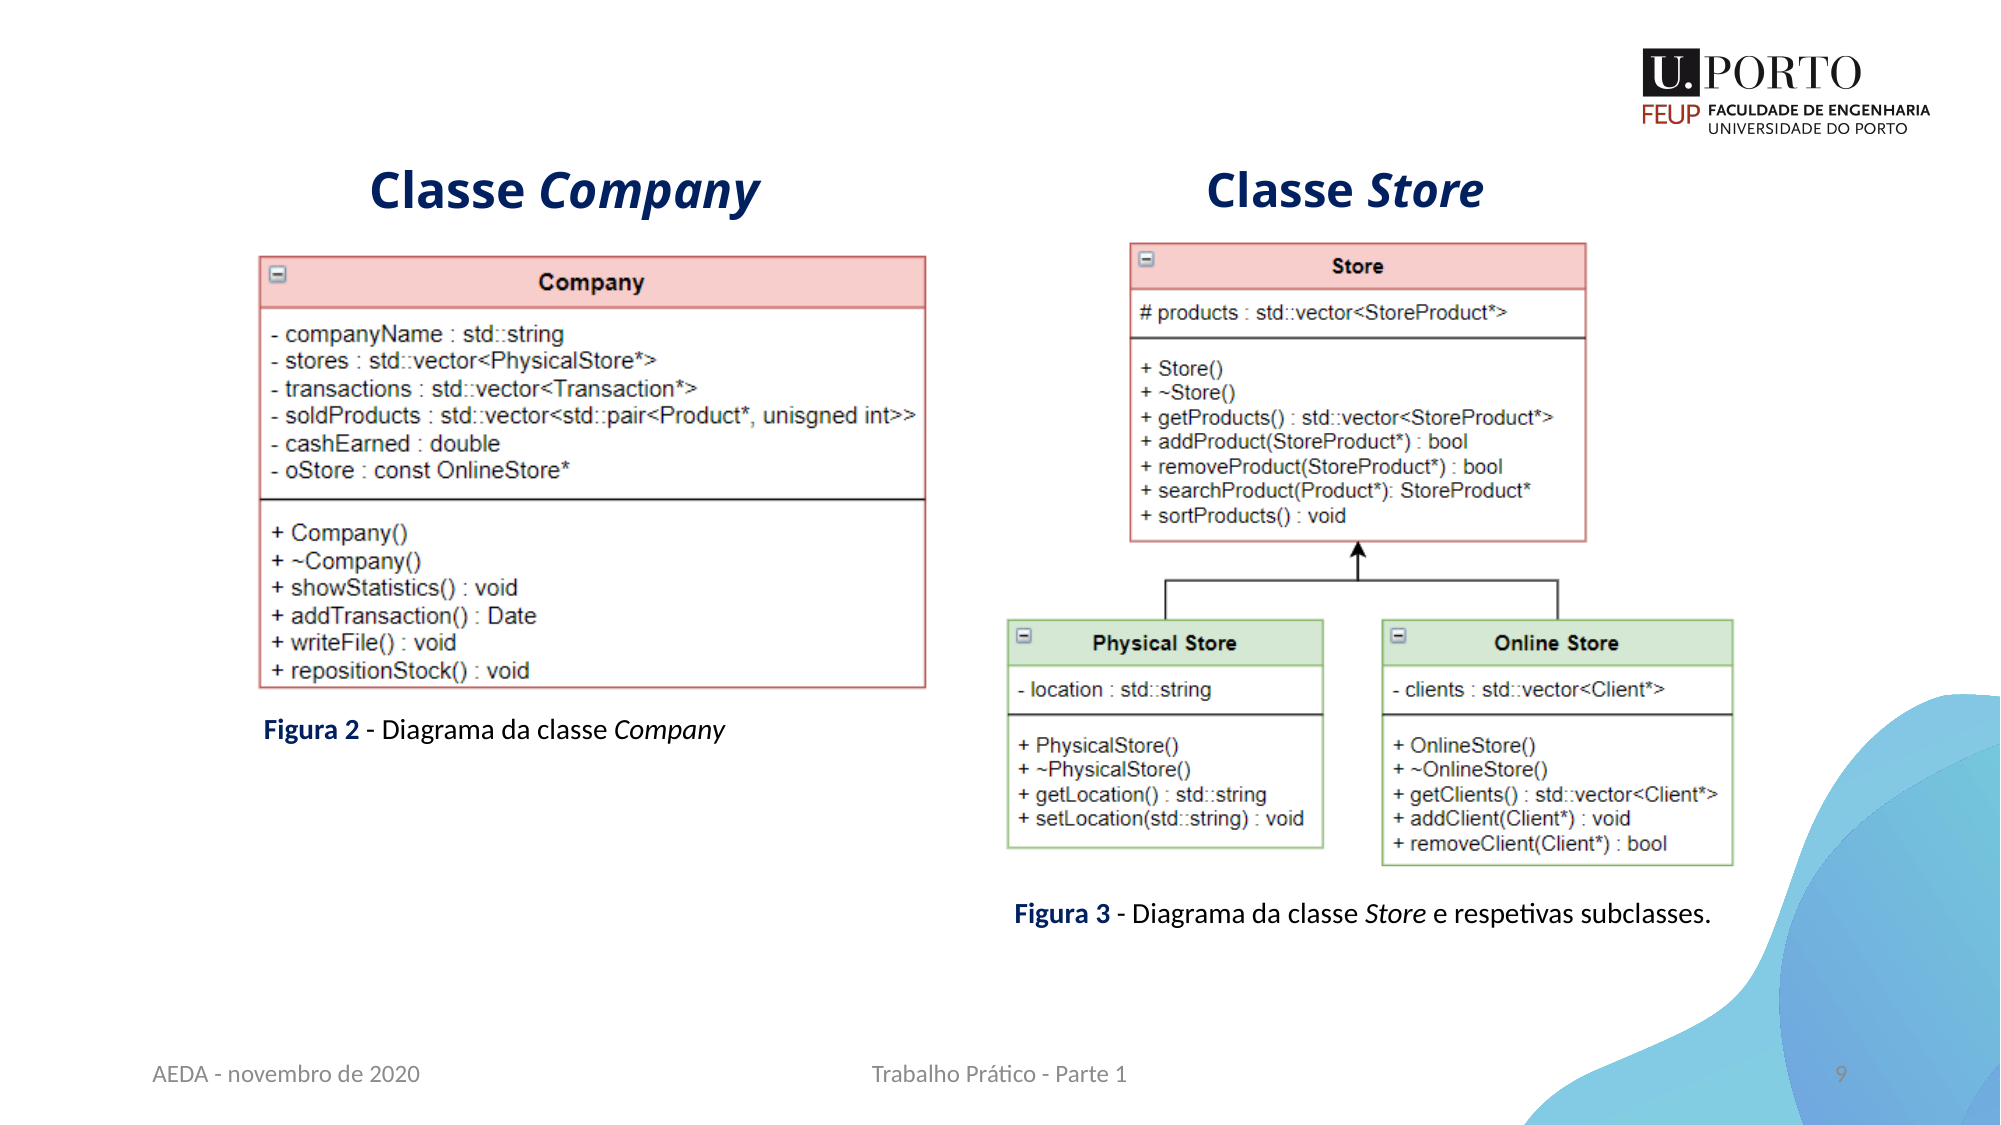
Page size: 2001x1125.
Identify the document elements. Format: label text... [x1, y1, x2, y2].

text_box Figura 2 - Diagrama da classe Company [249, 704, 741, 753]
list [999, 229, 1789, 888]
text_box Classe Store [1191, 143, 1546, 229]
slide_number 9 [1412, 1042, 1863, 1103]
text_box Figura 3 - Diagrama da classe Store e respetivas subclasses. [999, 888, 1738, 937]
footer Trabalho Prático - Parte 1 [662, 1042, 1338, 1103]
title Classe Company [354, 143, 849, 242]
slide_number AEDA - novembro de 2020 [137, 1042, 482, 1103]
picture [1637, 43, 1936, 138]
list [249, 242, 939, 704]
